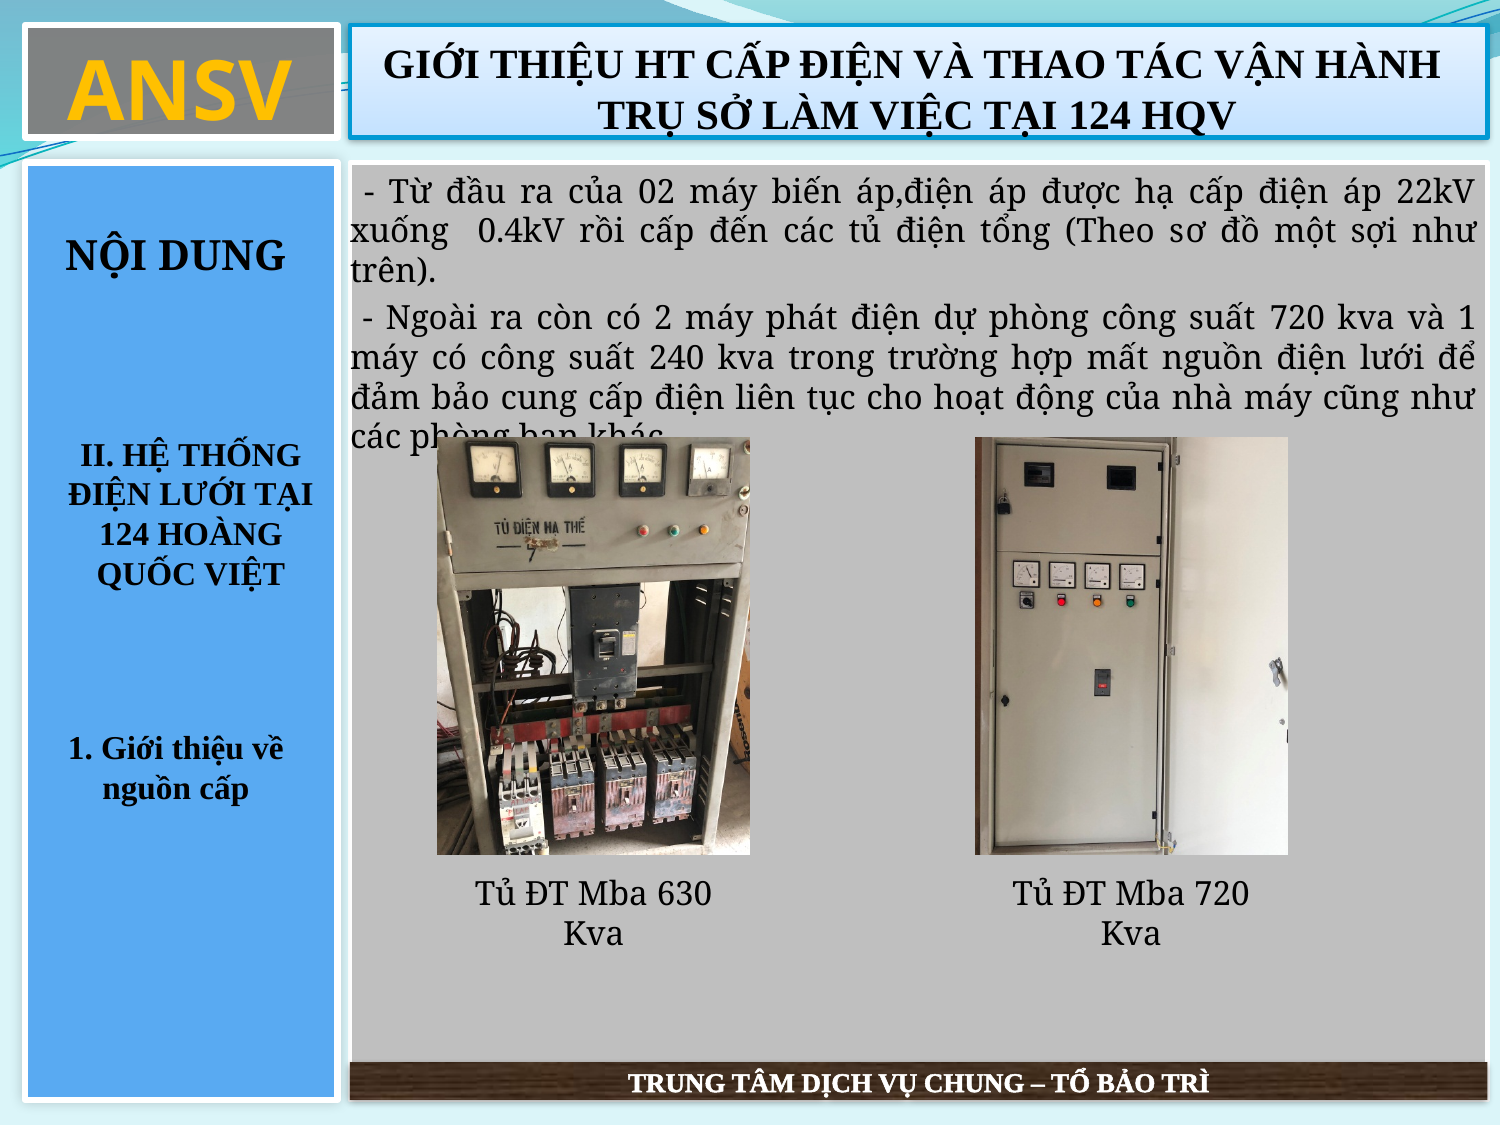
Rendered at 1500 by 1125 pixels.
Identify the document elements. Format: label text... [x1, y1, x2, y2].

picture [974, 437, 1288, 855]
text_box - Từ đầu ra của 02 máy biến áp,điện áp được hạ cấp điện áp 22kV xuống 0.4kV rồi cấp đến các tủ điện tổng (Theo sơ đồ một sợi như trên). - Ngoài ra còn có 2 máy phát điện dự phòng công suất 720 kva và 1 máy có công suất 240 kva trong trường hợp mất nguồn điện lưới để đảm bảo cung cấp điện liên tục cho hoạt động của nhà máy cũng như các phòng ban khác. [349, 162, 1488, 1062]
text_box Tủ ĐT Mba 720 Kva [973, 885, 1289, 940]
subtitle NỘI DUNG II. HỆ THỐNG ĐIỆN LƯỚI TẠI 124 HOÀNG QUỐC VIỆT 1. Giới thiệu về nguồn cấp [22, 159, 341, 1103]
title GIỚI THIỆU HT CẤP ĐIỆN VÀ THAO TÁC VẬN HÀNH TRỤ SỞ LÀM VIỆC TẠI 124 HQV [349, 24, 1488, 138]
text_box TRUNG TÂM DỊCH VỤ CHUNG – TỔ BẢO TRÌ [349, 1062, 1488, 1101]
text_box Tủ ĐT Mba 630 Kva [435, 885, 752, 940]
picture [437, 437, 751, 855]
text_box ANSV [24, 24, 338, 138]
